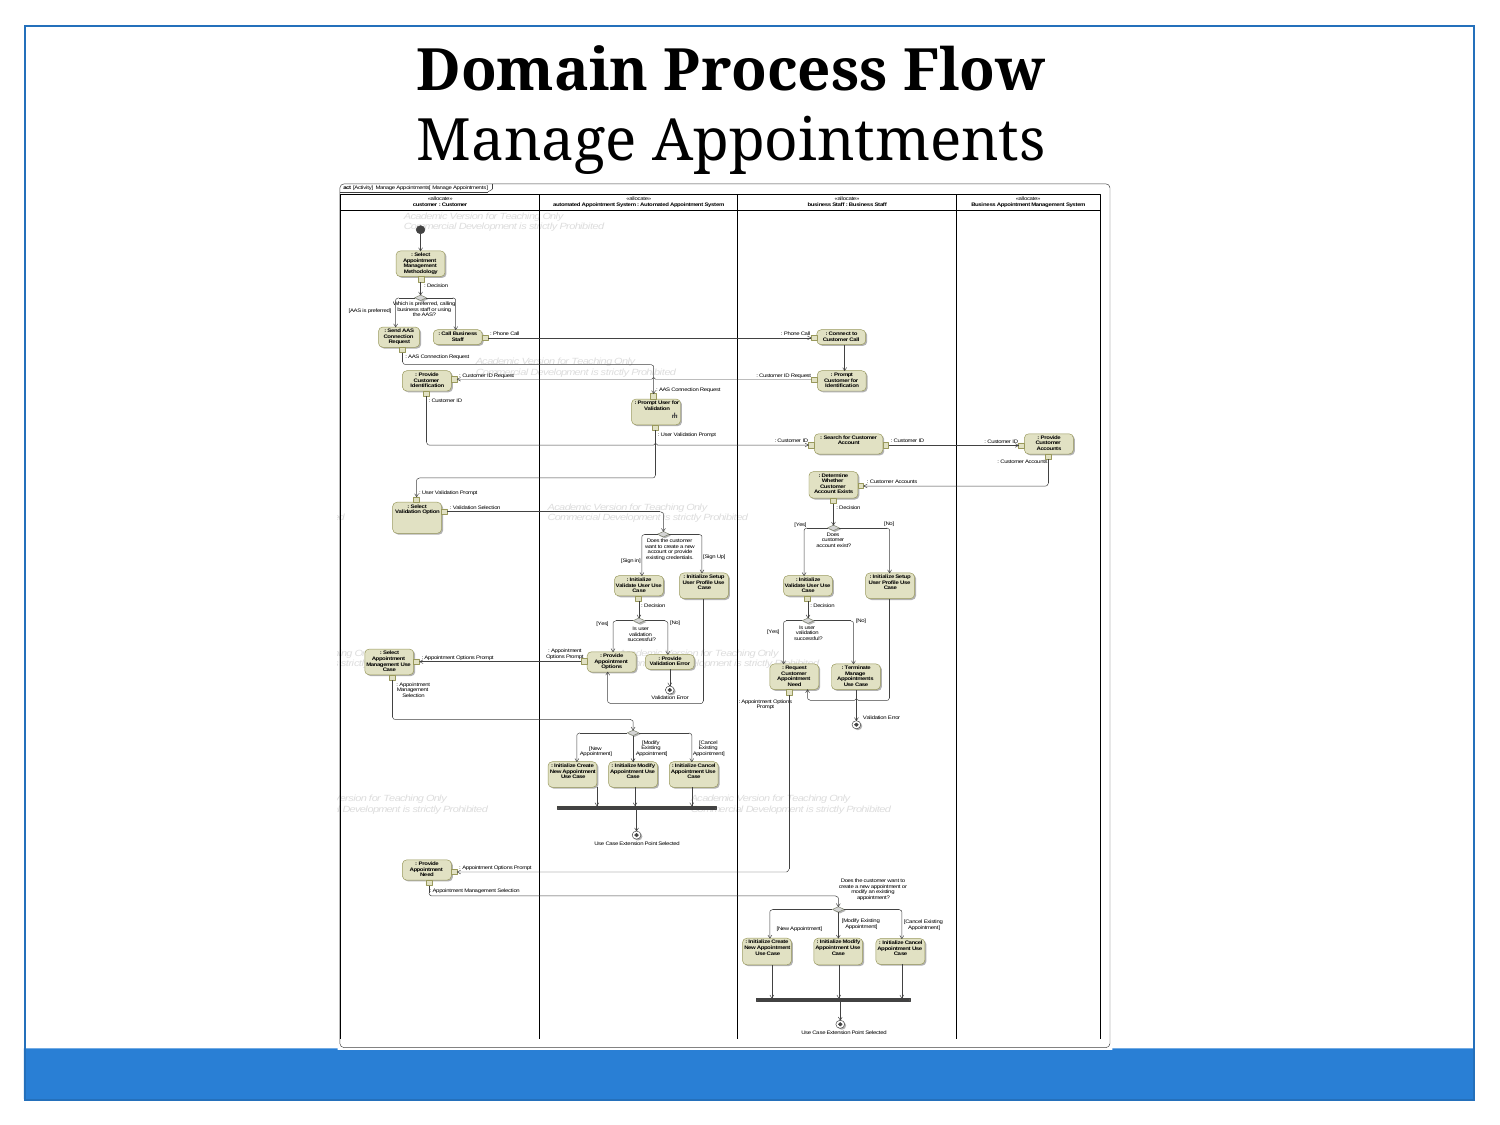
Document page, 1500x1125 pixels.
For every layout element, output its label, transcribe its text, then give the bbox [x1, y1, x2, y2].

text_box Domain Process Flow Manage Appointments [362, 24, 1100, 178]
picture [337, 181, 1113, 1051]
